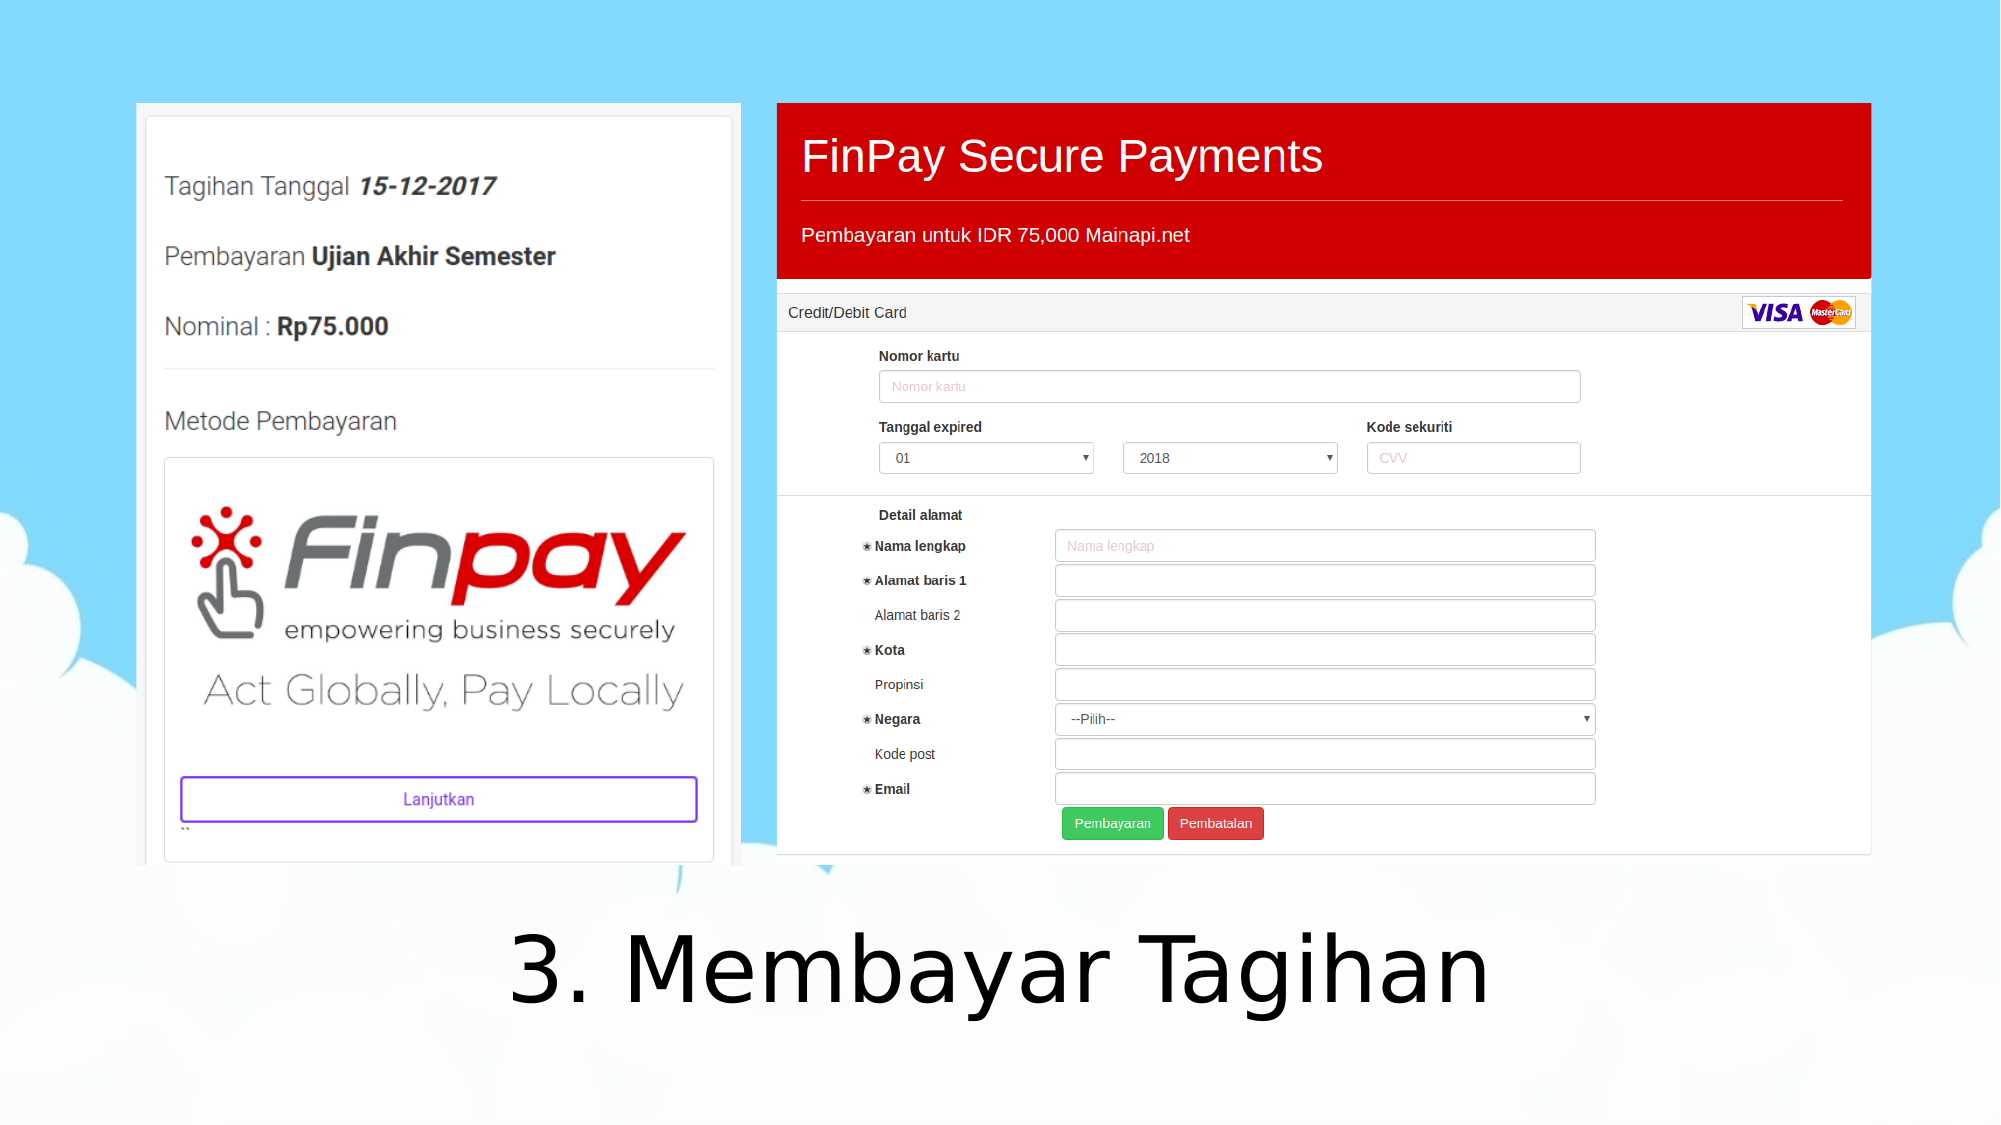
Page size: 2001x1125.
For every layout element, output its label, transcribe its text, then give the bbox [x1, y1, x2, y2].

picture [776, 103, 1872, 865]
title 3. Membayar Tagihan [137, 864, 1863, 1082]
picture [136, 103, 741, 865]
